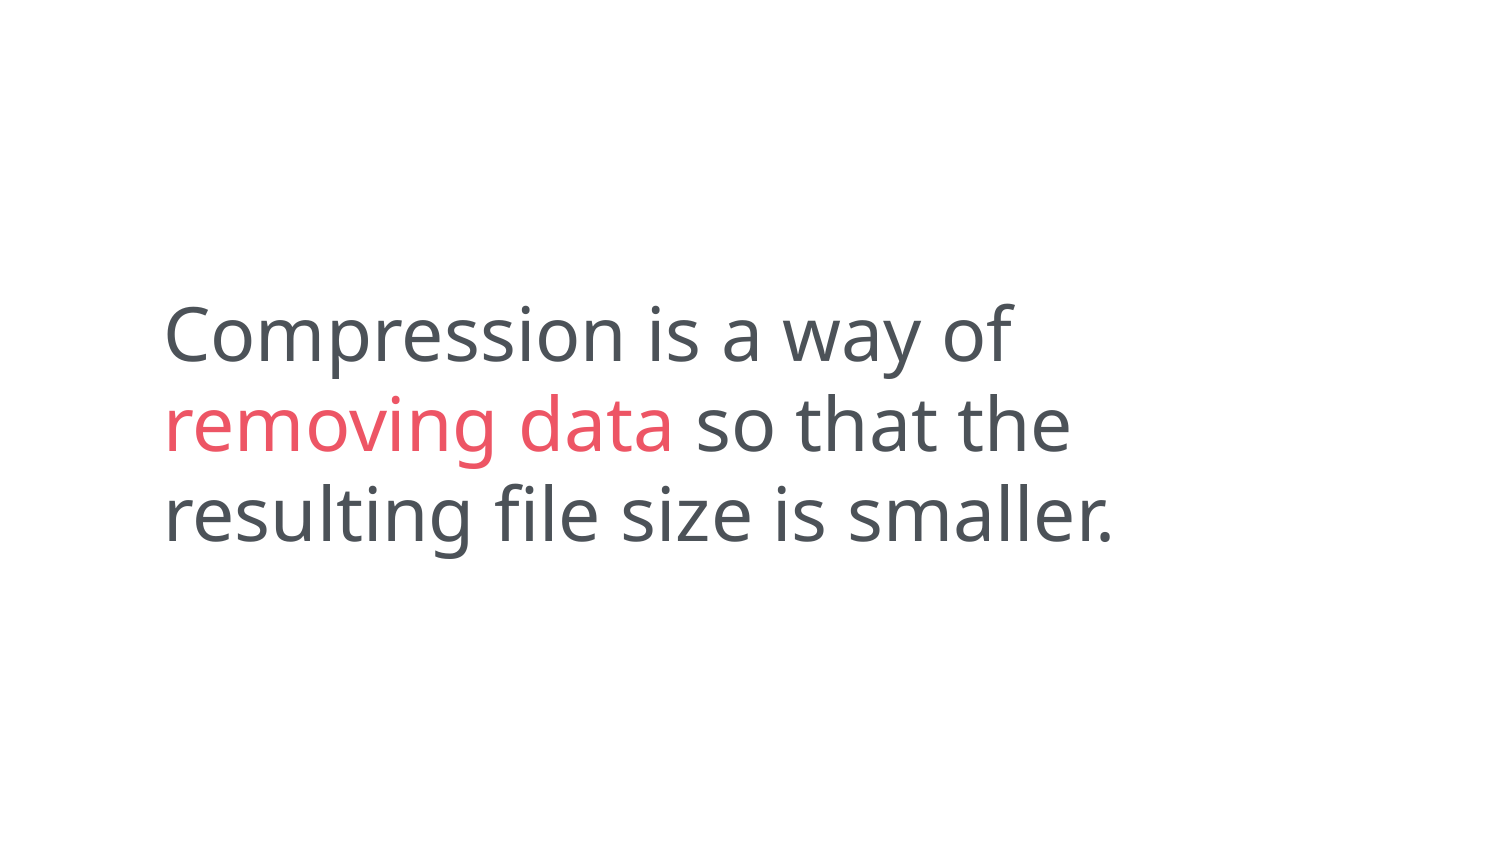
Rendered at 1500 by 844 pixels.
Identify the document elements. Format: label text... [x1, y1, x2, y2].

text_box Compression is a way of removing data so that the resulting file size is smaller. [148, 190, 1352, 654]
